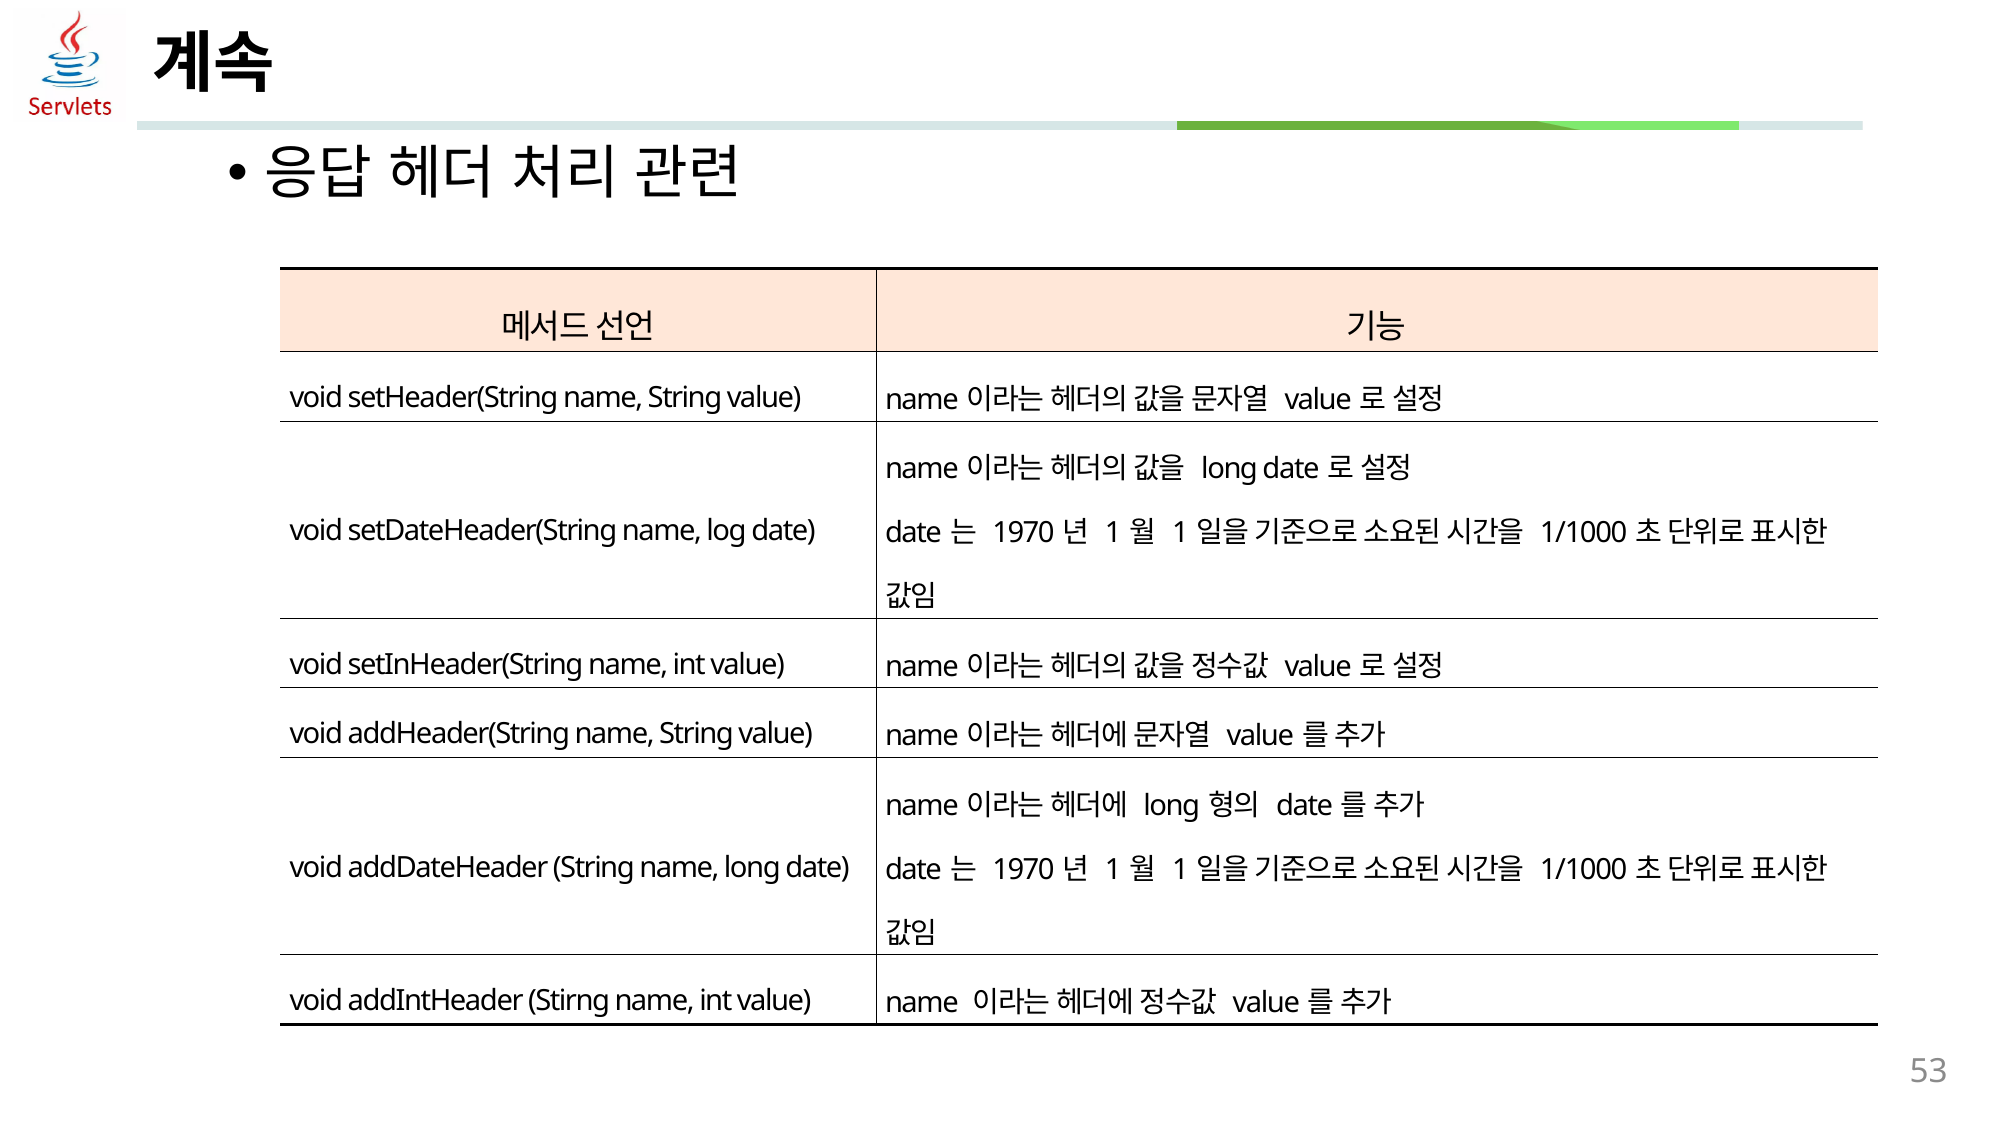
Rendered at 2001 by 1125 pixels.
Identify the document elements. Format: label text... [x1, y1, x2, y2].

table_cell name이라는 헤더의 값을 long date로 설정 date는 1970년 1월 1일을 기준으로 소요된 시간을 1/1000초 단위로 표시한 값임 [877, 422, 1878, 618]
table_cell name 이라는 헤더에 정수값 value를 추가 [877, 955, 1878, 1023]
table_cell void addIntHeader (Stirng name, int value) [280, 955, 876, 1023]
table_cell void addHeader(String name, String value) [280, 688, 876, 757]
picture [137, 122, 1863, 130]
table_cell name이라는 헤더의 값을 문자열 value로 설정 [877, 352, 1878, 421]
table_cell name이라는 헤더의 값을 정수값 value로 설정 [877, 619, 1878, 687]
table_cell void setDateHeader(String name, log date) [280, 422, 876, 618]
table_cell void addDateHeader (String name, long date) [280, 758, 876, 954]
table_cell void setInHeader(String name, int value) [280, 619, 876, 687]
title 계속 [137, 8, 1863, 122]
table_header 메서드 선언 [280, 270, 876, 351]
table_header 기능 [877, 270, 1878, 351]
table_cell name이라는 헤더에 long형의 date를 추가 date는 1970년 1월 1일을 기준으로 소요된 시간을 1/1000초 단위로 표시한 값임 [877, 758, 1878, 954]
list 응답 헤더 처리 관련 [137, 136, 1863, 1014]
table_cell void setHeader(String name, String value) [280, 352, 876, 421]
picture [13, 8, 126, 122]
table_cell name이라는 헤더에 문자열 value를 추가 [877, 688, 1878, 757]
slide_number 53 [1877, 1041, 1963, 1102]
